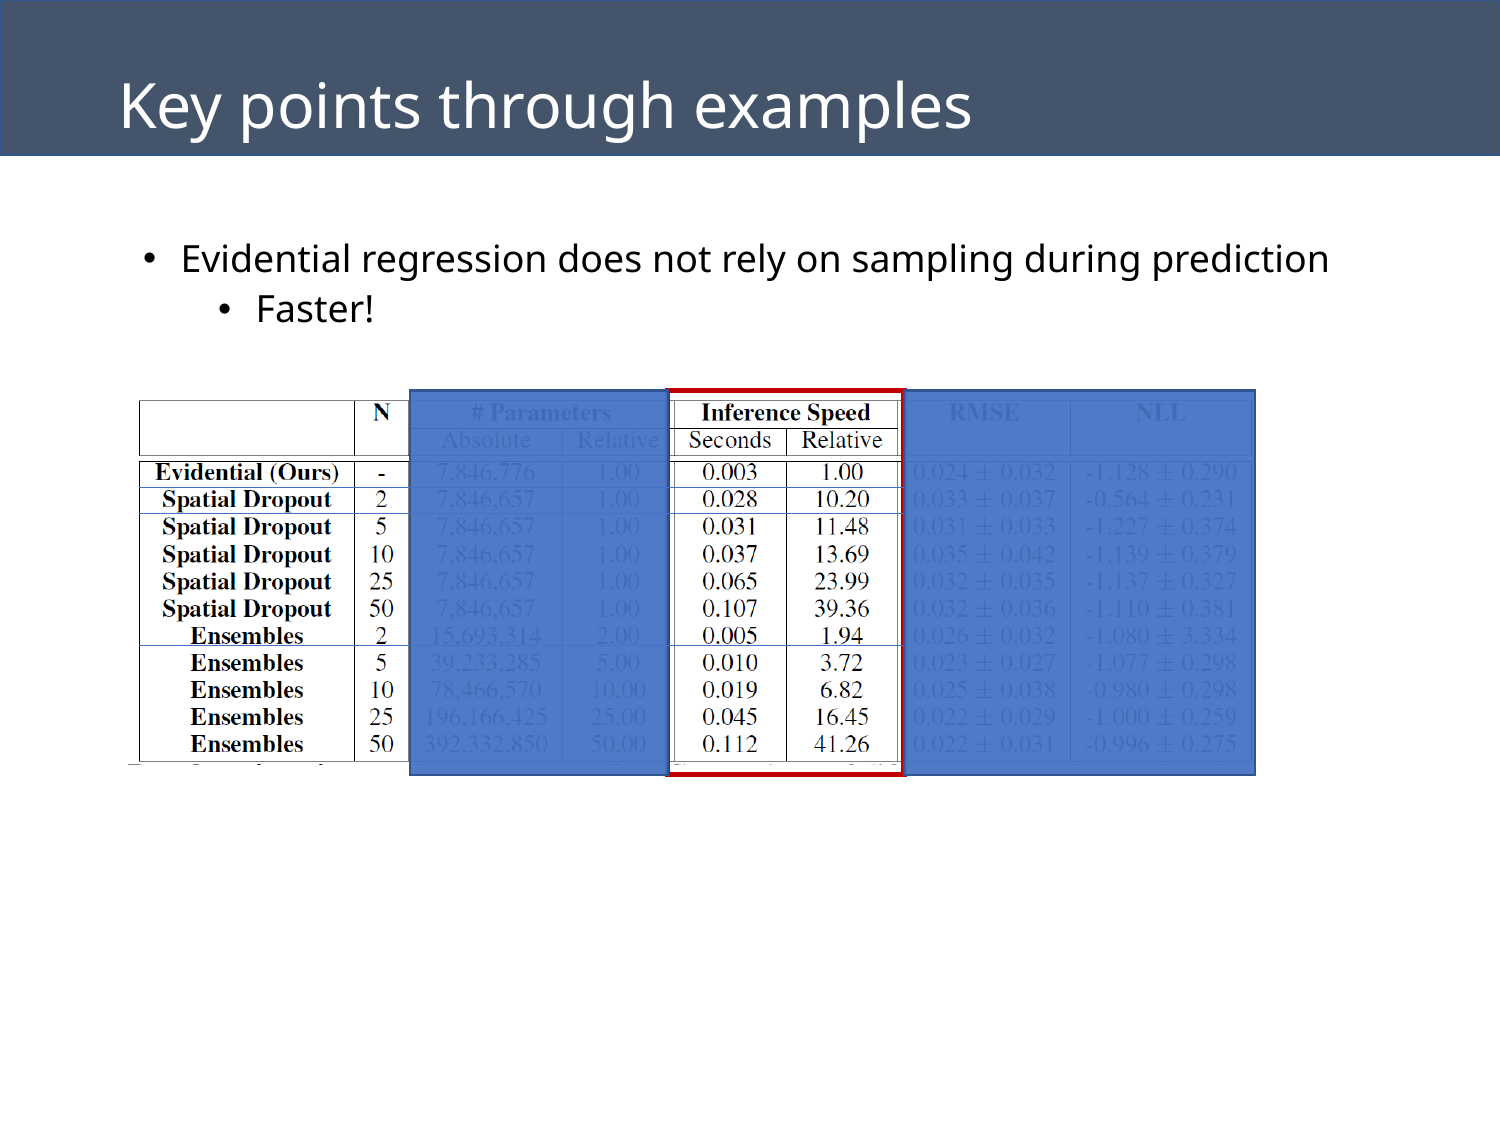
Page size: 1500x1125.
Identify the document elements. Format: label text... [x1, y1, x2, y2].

text_box [409, 765, 669, 776]
title Key points through examples [103, 59, 1397, 157]
picture [128, 390, 1256, 765]
text_box Evidential regression does not rely on sampling during prediction Faster! [128, 232, 1422, 1025]
list [103, 207, 1397, 1000]
text_box [669, 765, 903, 776]
text_box [903, 765, 1256, 776]
